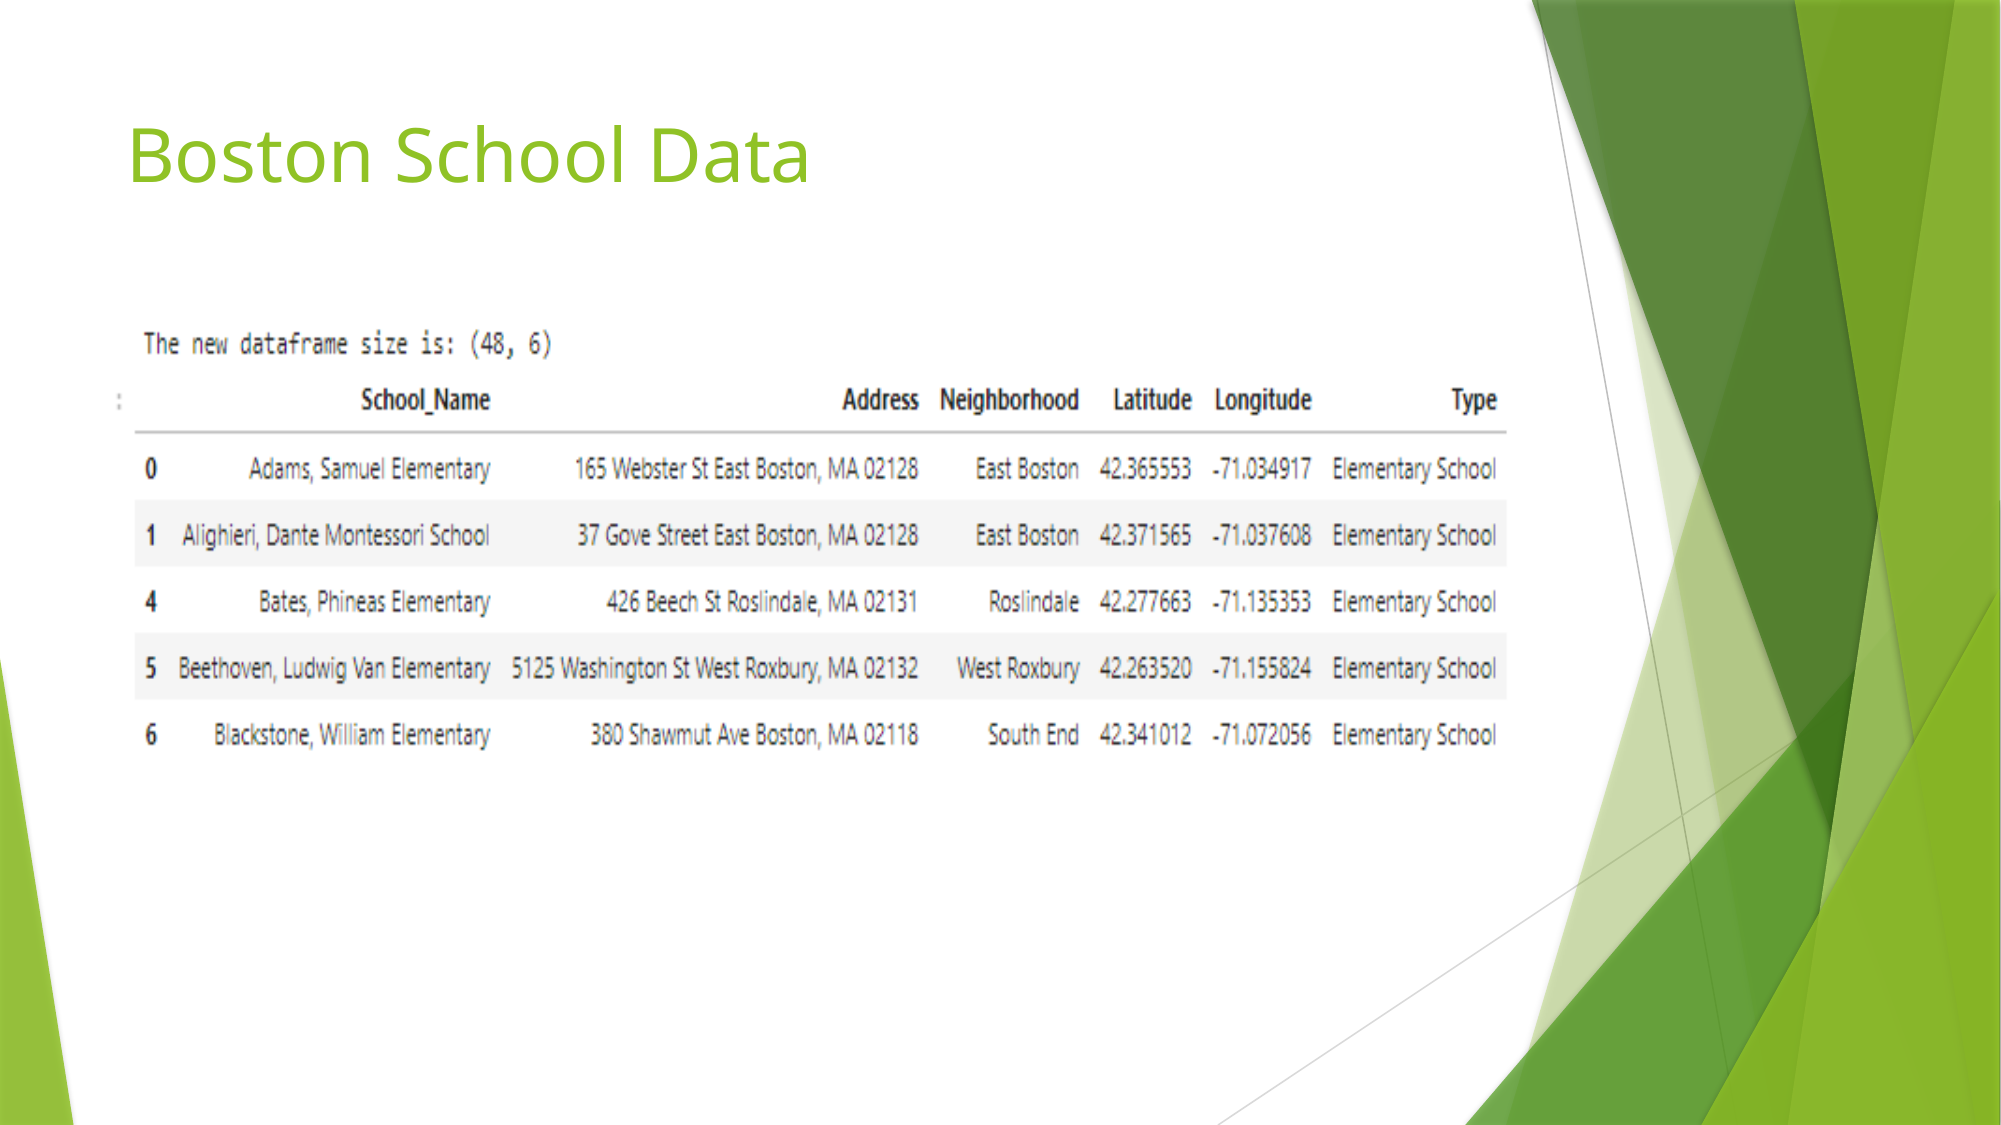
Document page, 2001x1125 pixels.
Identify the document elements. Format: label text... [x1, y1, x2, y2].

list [110, 304, 1522, 781]
title Boston School Data [111, 99, 1522, 220]
